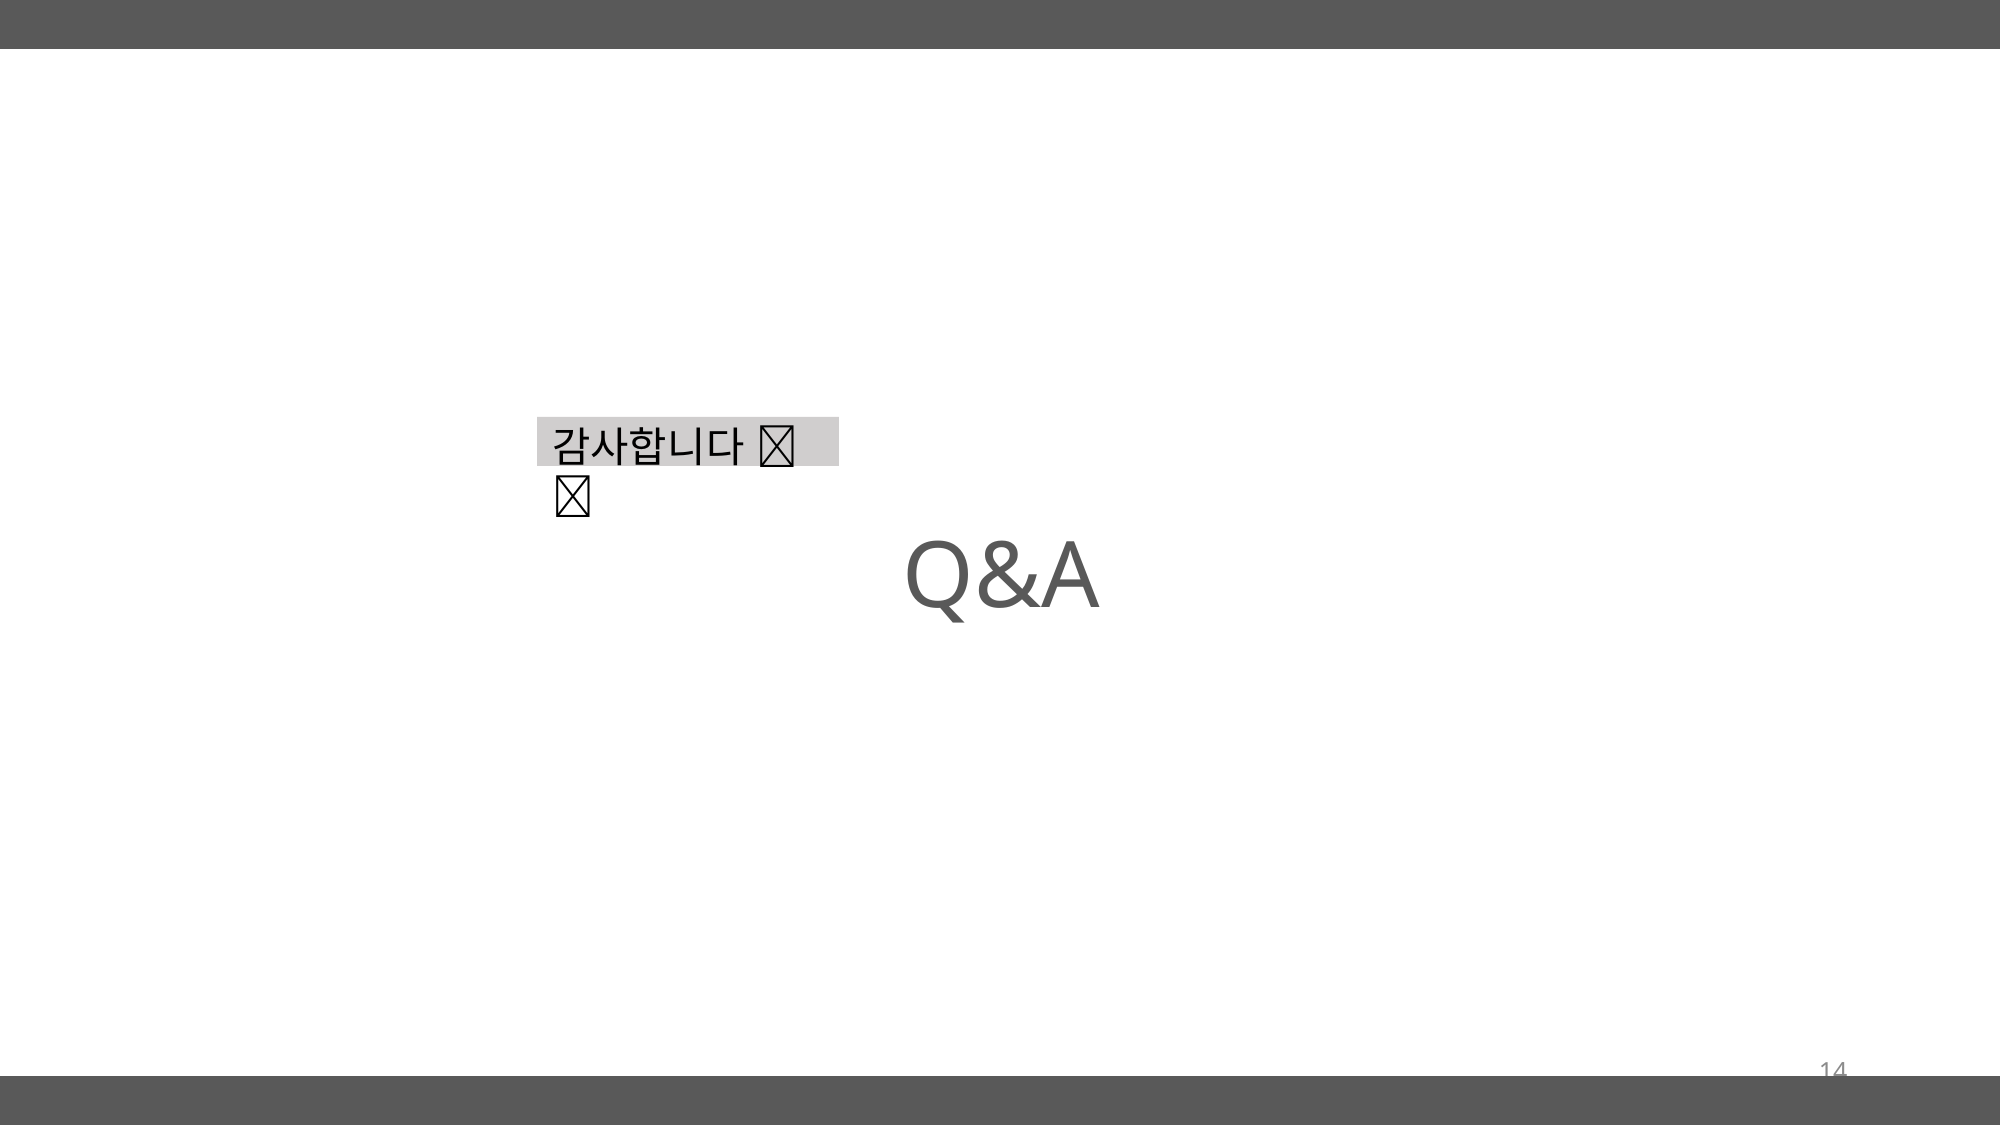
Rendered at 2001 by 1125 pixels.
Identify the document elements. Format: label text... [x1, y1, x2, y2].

slide_number 14 [1412, 1042, 1863, 1103]
text_box [0, 1075, 2000, 1125]
text_box 감사합니다  [537, 413, 839, 529]
text_box [0, 0, 2000, 50]
text_box Q&A [888, 508, 1116, 634]
